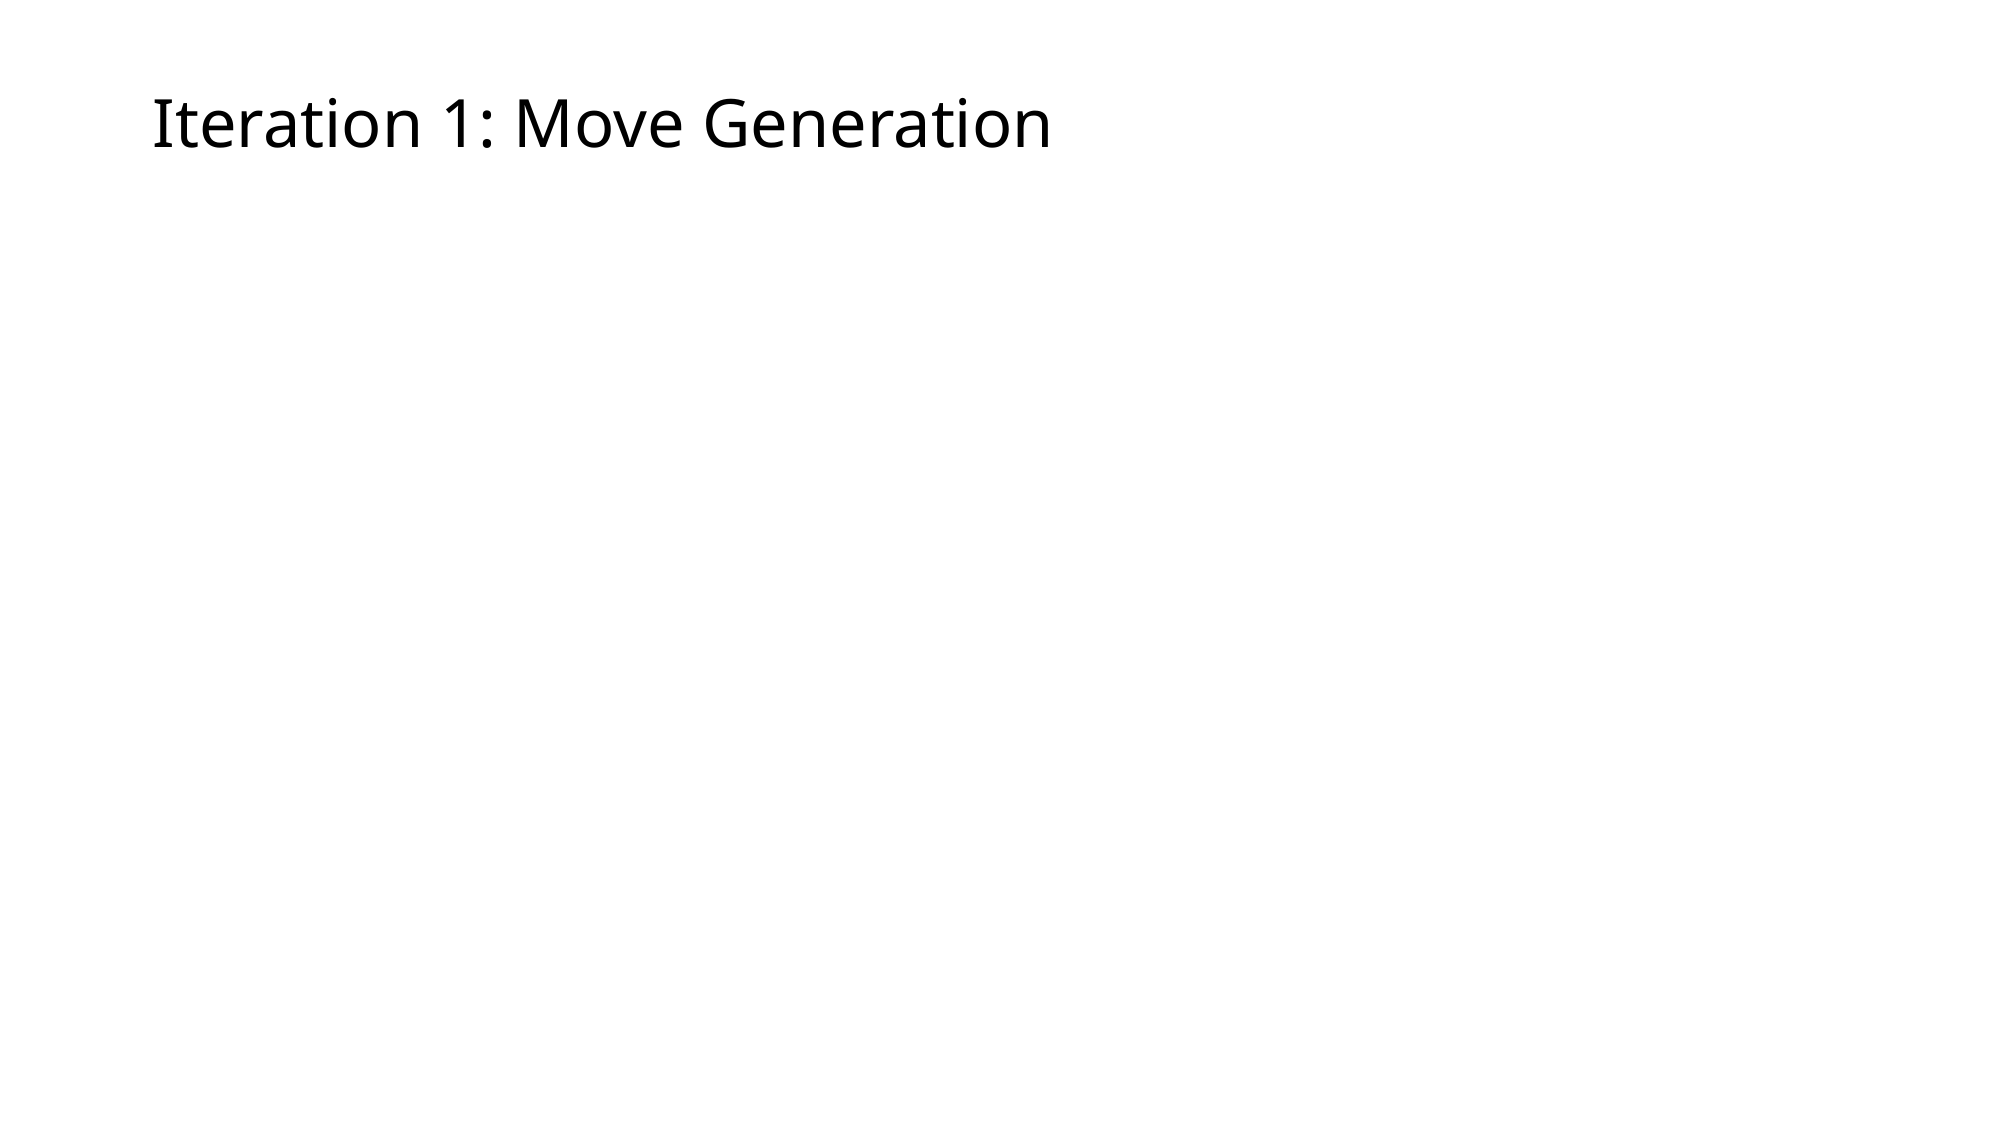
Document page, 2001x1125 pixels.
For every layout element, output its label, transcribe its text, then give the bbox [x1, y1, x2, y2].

title Iteration 1: Move Generation [137, 59, 1863, 191]
